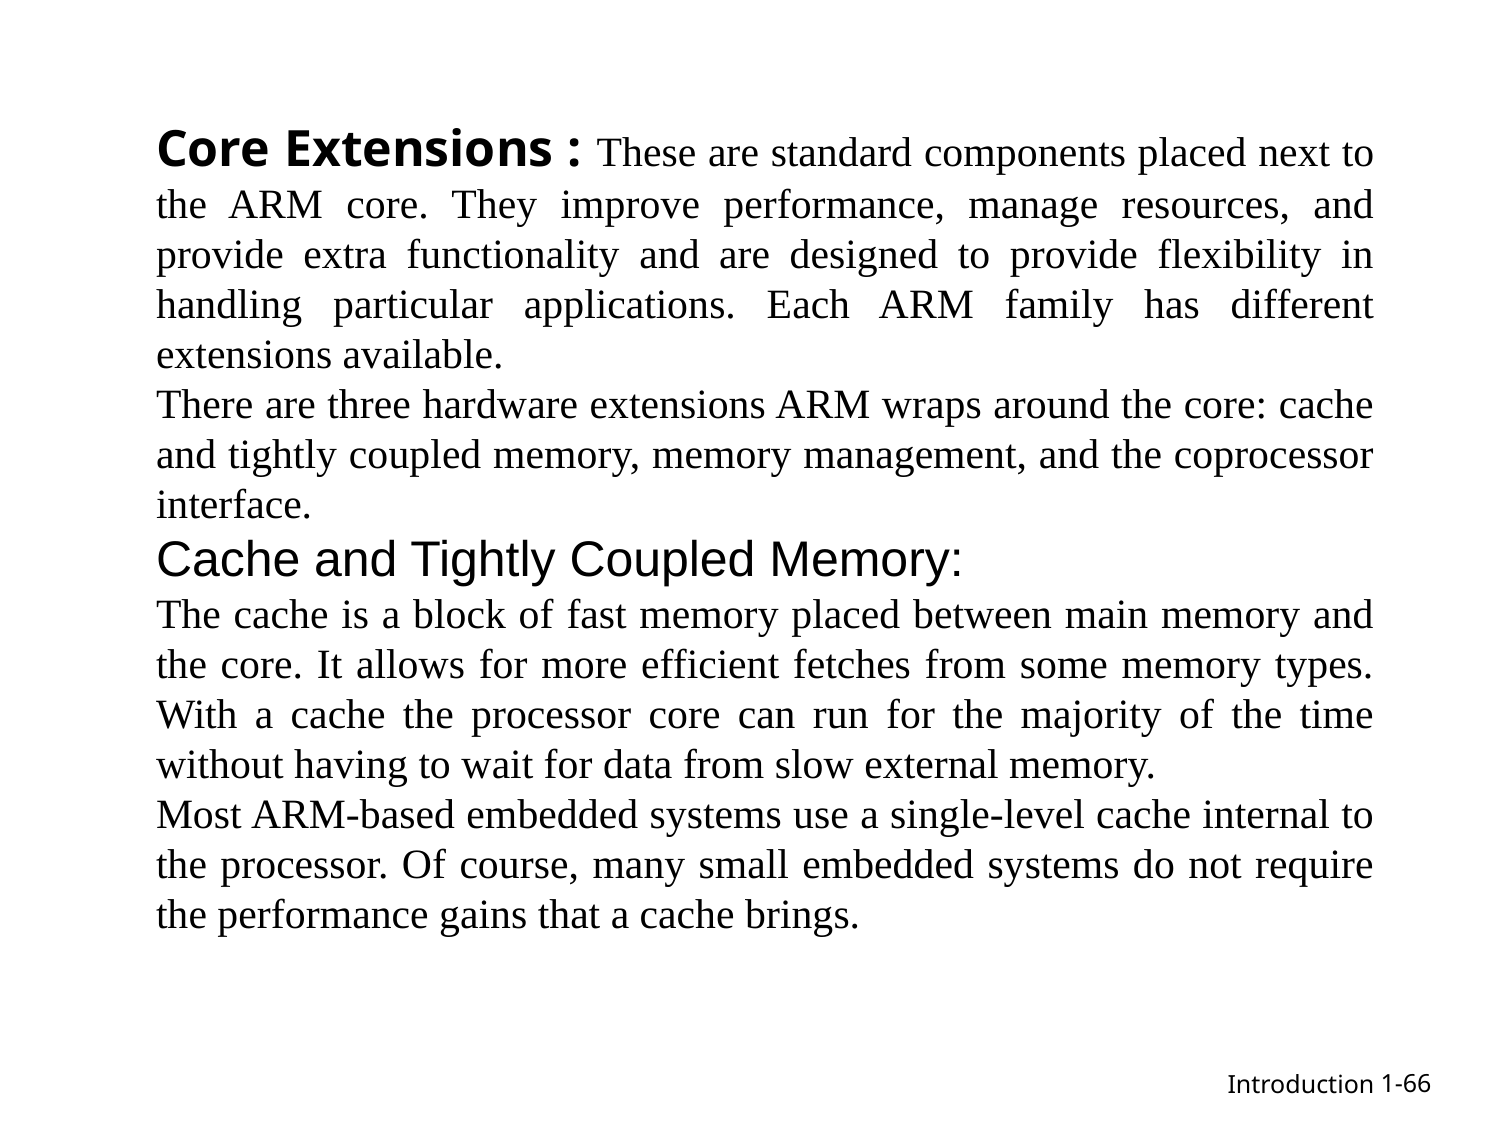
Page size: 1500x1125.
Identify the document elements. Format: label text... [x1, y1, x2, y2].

slide_number 1-66 [1365, 1059, 1477, 1106]
footer Introduction [914, 1060, 1391, 1109]
text_box Core Extensions : These are standard components placed next to the ARM core. They improve performance, manage resources, and provide extra functionality and are designed to provide flexibility in handling particular applications. Each ARM family has different extensions available. There are three hardware extensions ARM wraps around the core: cache and tightly coupled memory, memory management, and the coprocessor interface. Cache and Tightly Coupled Memory: The cache is a block of fast memory placed between main memory and the core. It allows for more efficient fetches from some memory types. With a cache the processor core can run for the majority of the time without having to wait for data from slow external memory. Most ARM-based embedded systems use a single-level cache internal to the processor. Of course, many small embedded systems do not require the performance gains that a cache brings. [141, 109, 1390, 945]
